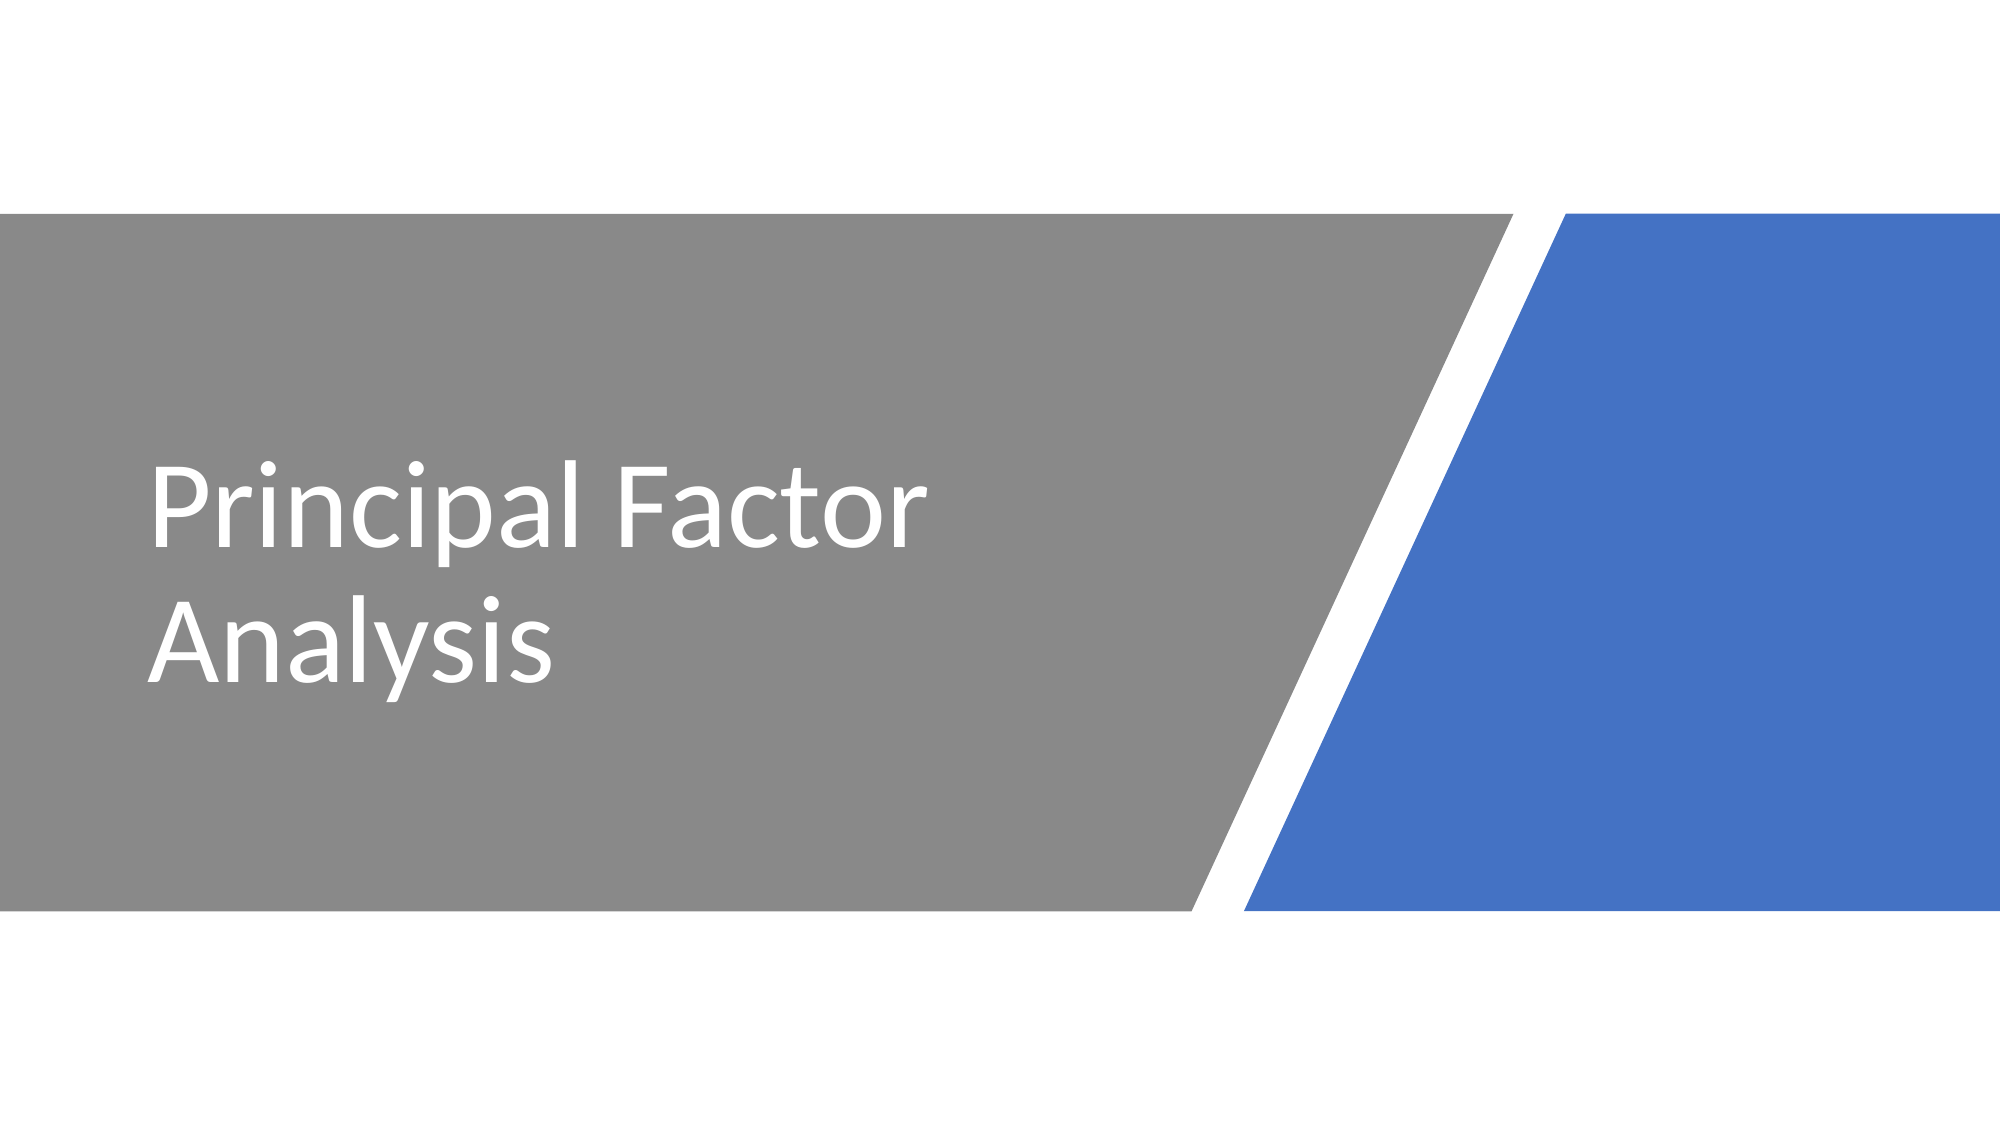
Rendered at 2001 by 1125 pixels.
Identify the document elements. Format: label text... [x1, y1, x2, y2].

title Principal Factor Analysis [131, 346, 1241, 804]
text_box [1242, 212, 2000, 913]
text_box [0, 212, 1516, 913]
